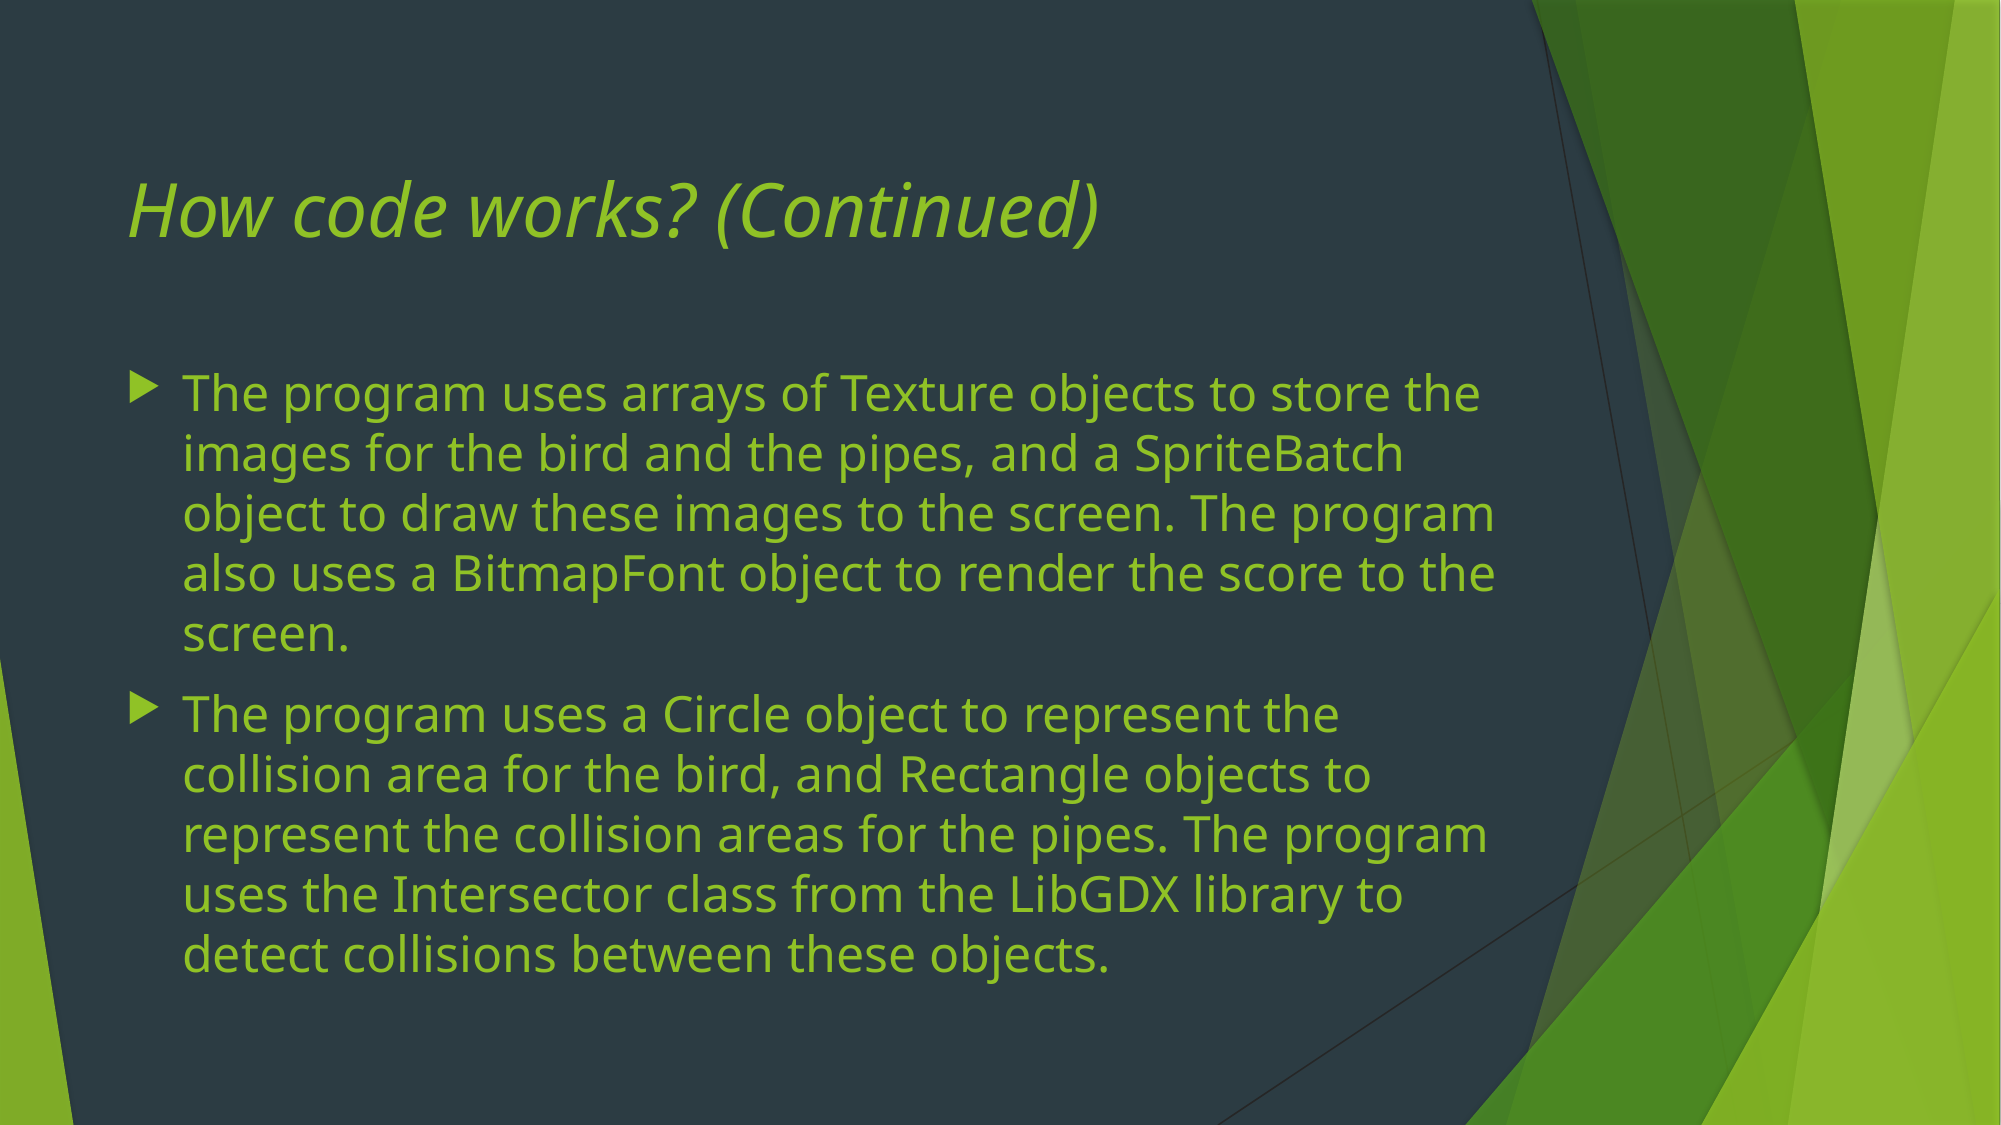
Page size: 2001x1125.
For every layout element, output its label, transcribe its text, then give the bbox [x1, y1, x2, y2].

list The program uses arrays of Texture objects to store the images for the bird and the pipes, and a SpriteBatch object to draw these images to the screen. The program also uses a BitmapFont object to render the score to the screen. The program uses a Circle object to represent the collision area for the bird, and Rectangle objects to represent the collision areas for the pipes. The program uses the Intersector class from the LibGDX library to detect collisions between these objects. [111, 354, 1522, 992]
title How code works? (Continued) [111, 154, 1522, 286]
